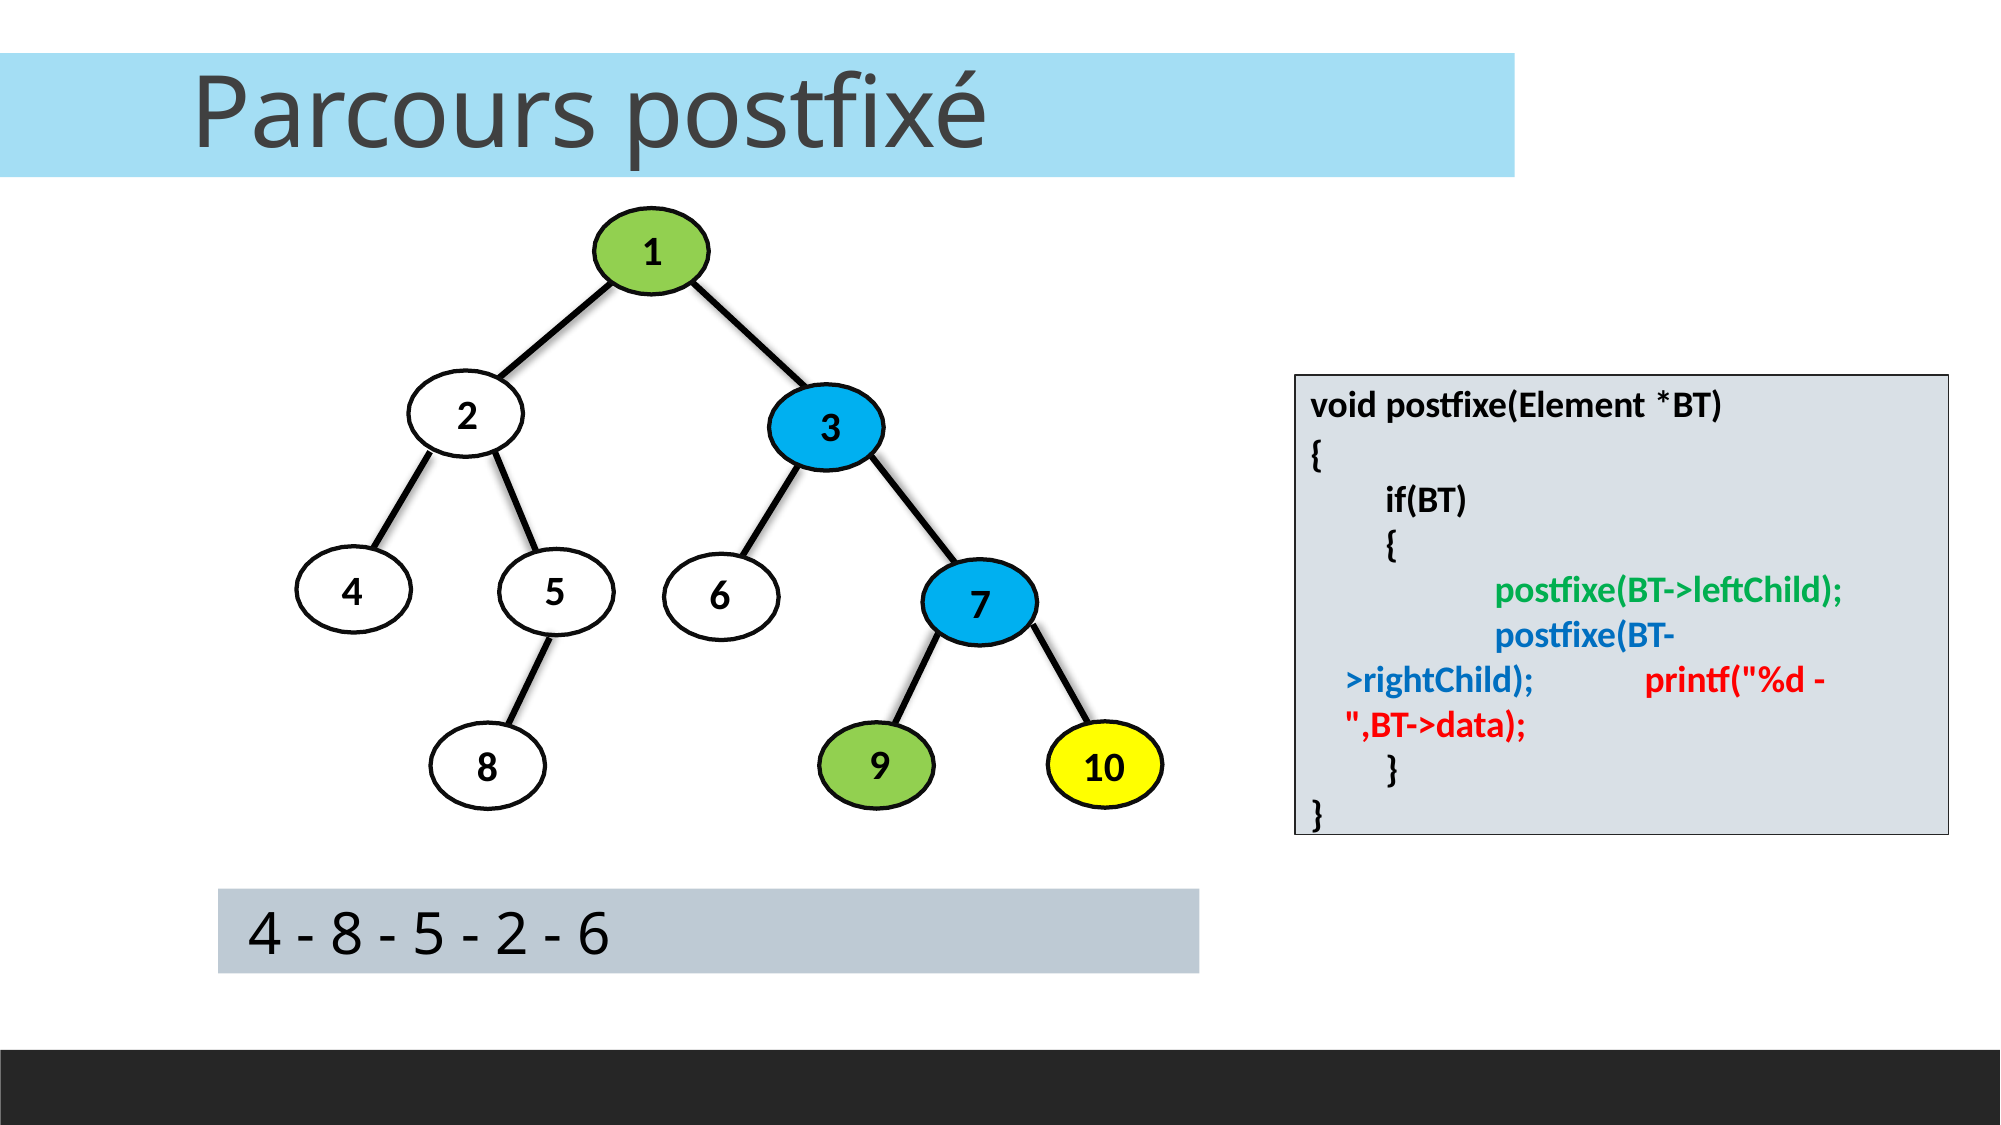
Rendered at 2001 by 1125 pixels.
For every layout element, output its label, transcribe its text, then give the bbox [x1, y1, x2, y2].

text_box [590, 204, 713, 298]
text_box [355, 272, 1104, 739]
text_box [427, 719, 549, 813]
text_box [660, 550, 783, 644]
title Parcours postfixé [0, 53, 1515, 178]
text_box void postfixe(Element *BT) { if(BT) { postfixe(BT->leftChild); postfixe(BT->rightChild); printf("%d - ",BT->data); } } [1295, 374, 1949, 835]
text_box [404, 367, 527, 461]
picture [493, 627, 565, 743]
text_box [919, 556, 1041, 649]
text_box 4 - 8 - 5 - 2 - 6 [218, 888, 1200, 974]
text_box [292, 543, 415, 636]
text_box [765, 381, 888, 474]
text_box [815, 719, 938, 812]
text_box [495, 545, 618, 639]
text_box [1044, 718, 1166, 811]
